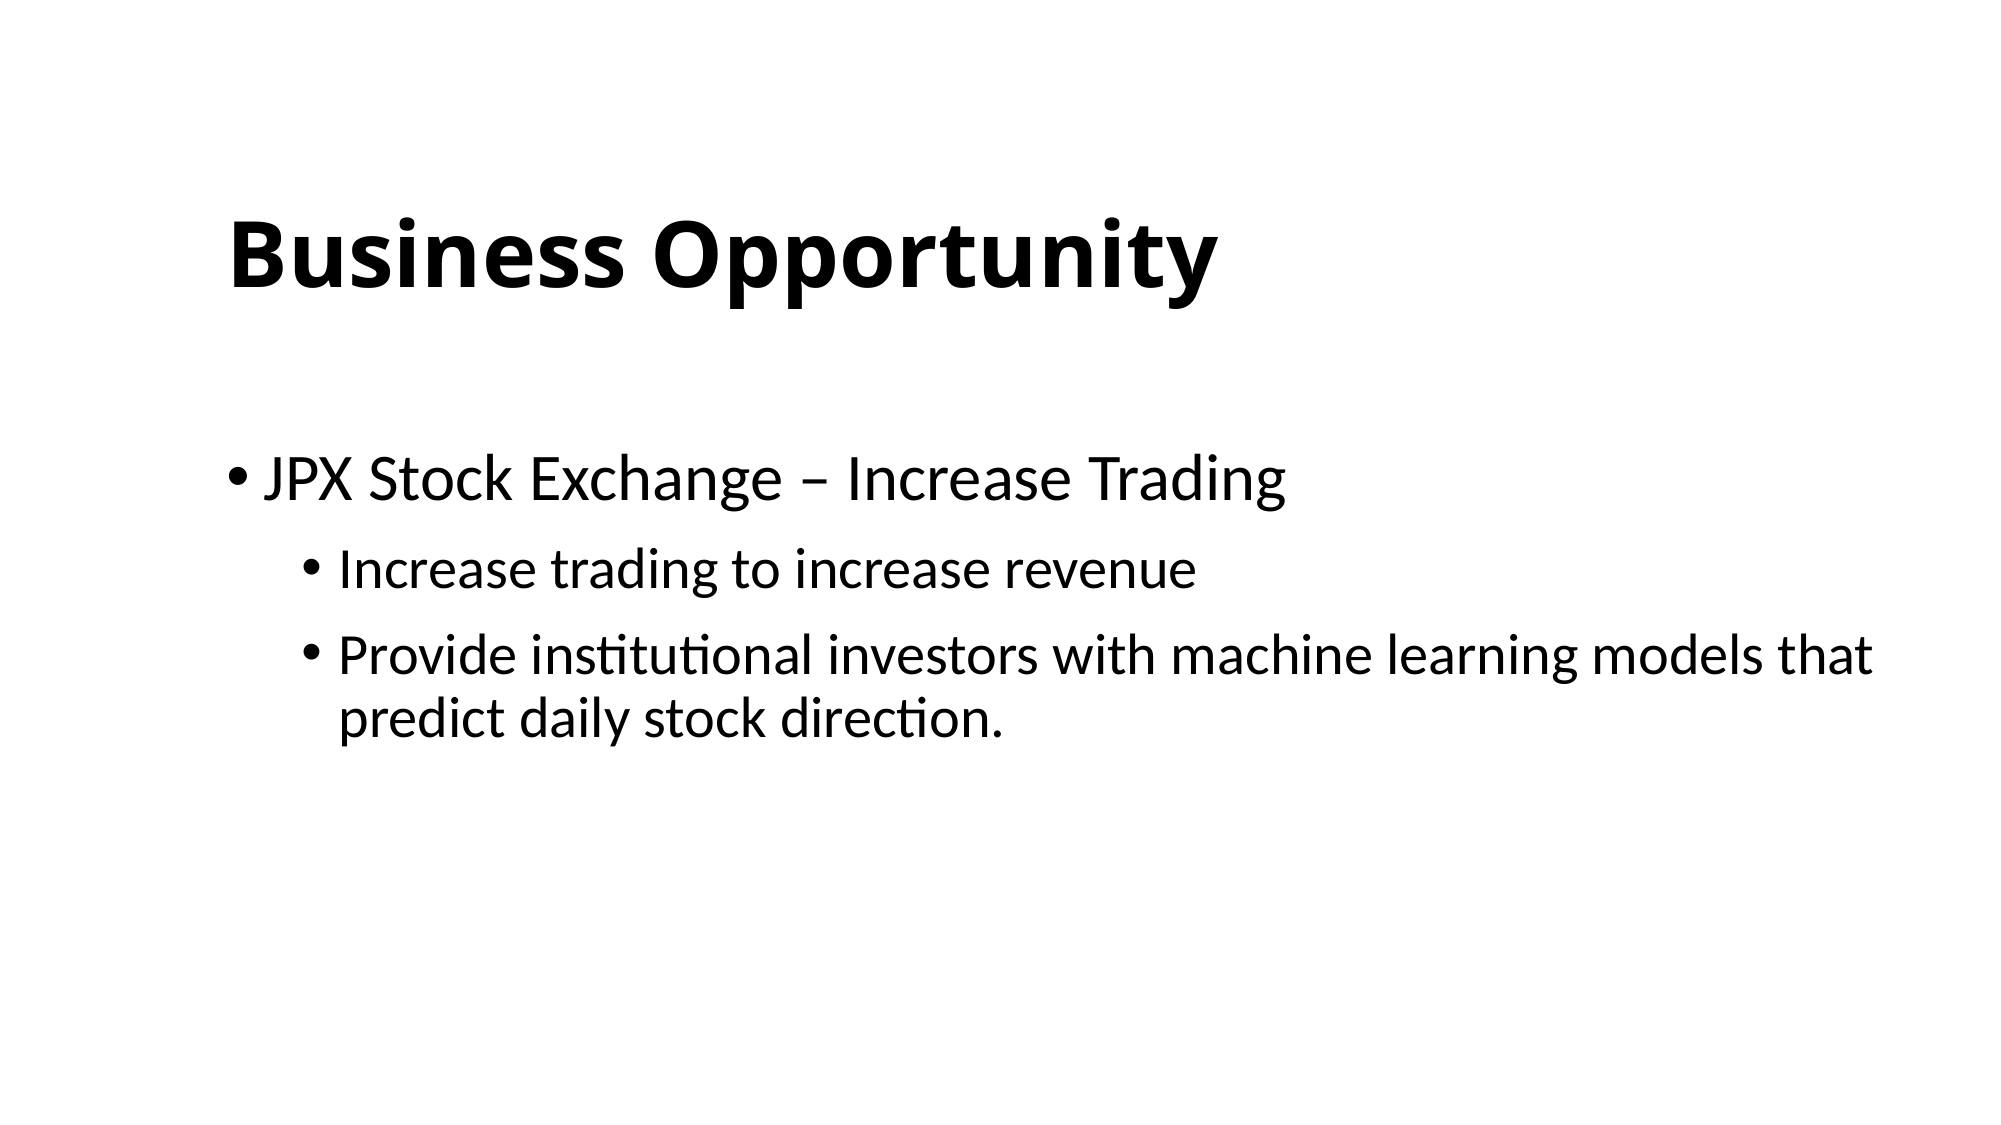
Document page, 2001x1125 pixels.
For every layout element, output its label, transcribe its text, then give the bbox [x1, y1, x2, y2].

list JPX Stock Exchange – Increase Trading Increase trading to increase revenue Provide institutional investors with machine learning models that predict daily stock direction. [211, 435, 1895, 1021]
title Business Opportunity [211, 104, 1292, 315]
